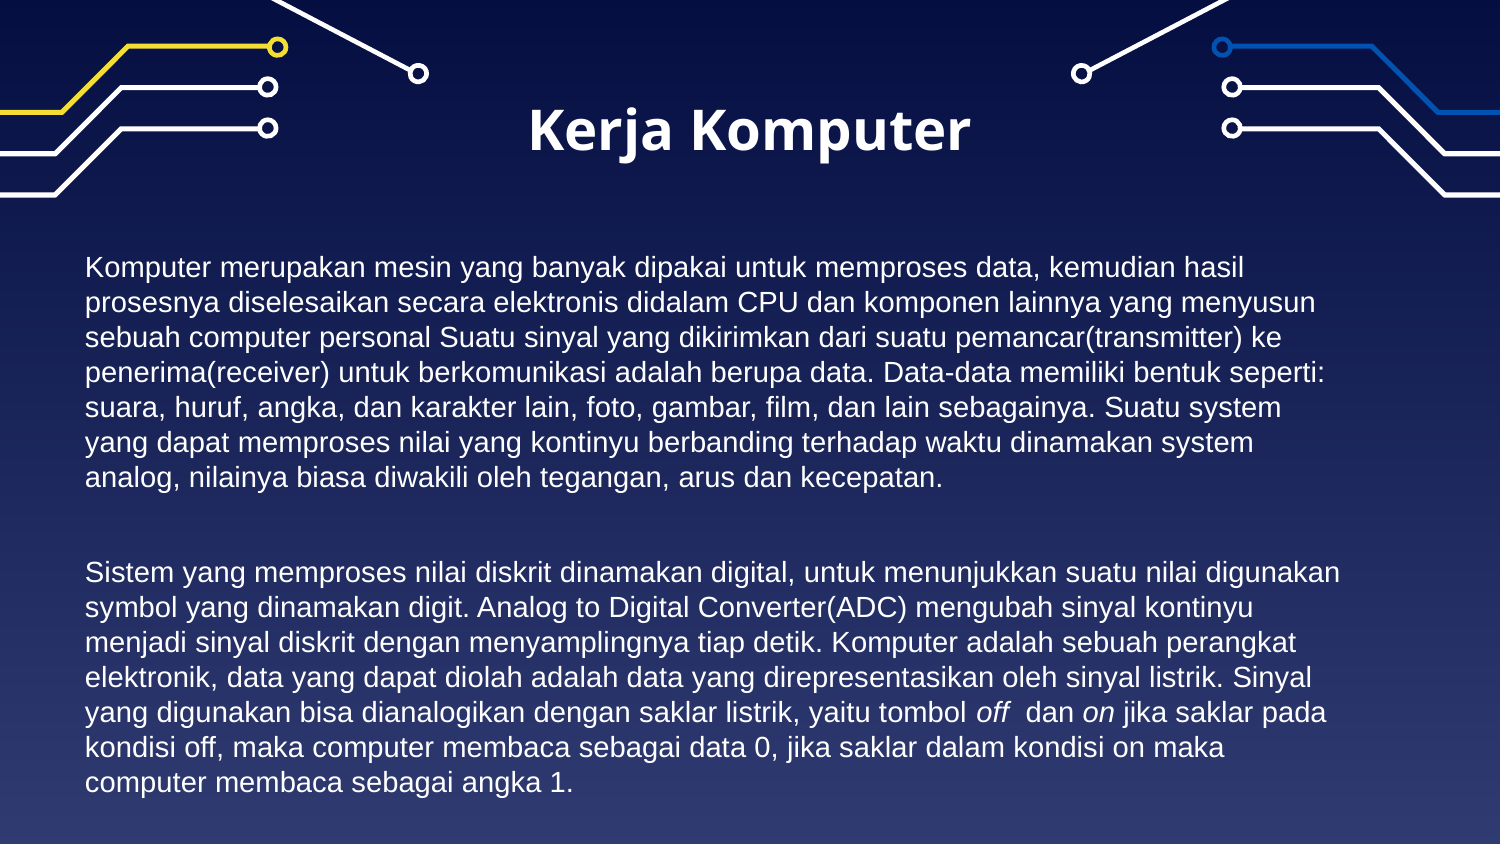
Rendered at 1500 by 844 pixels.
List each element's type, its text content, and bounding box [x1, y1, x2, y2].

title Kerja Komputer [338, 88, 1162, 167]
text_box Komputer merupakan mesin yang banyak dipakai untuk memproses data, kemudian hasil prosesnya diselesaikan secara elektronis didalam CPU dan komponen lainnya yang menyusun sebuah computer personal Suatu sinyal yang dikirimkan dari suatu pemancar(transmitter) ke penerima(receiver) untuk berkomunikasi adalah berupa data. Data-data memiliki bentuk seperti: suara, huruf, angka, dan karakter lain, foto, gambar, film, dan lain sebagainya. Suatu system yang dapat memproses nilai yang kontinyu berbanding terhadap waktu dinamakan system analog, nilainya biasa diwakili oleh tegangan, arus dan kecepatan. [70, 240, 1365, 536]
text_box Sistem yang memproses nilai diskrit dinamakan digital, untuk menunjukkan suatu nilai digunakan symbol yang dinamakan digit. Analog to Digital Converter(ADC) mengubah sinyal kontinyu menjadi sinyal diskrit dengan menyamplingnya tiap detik. Komputer adalah sebuah perangkat elektronik, data yang dapat diolah adalah data yang direpresentasikan oleh sinyal listrik. Sinyal yang digunakan bisa dianalogikan dengan saklar listrik, yaitu tombol off dan on jika saklar pada kondisi off, maka computer membaca sebagai data 0, jika saklar dalam kondisi on maka computer membaca sebagai angka 1. [70, 545, 1365, 841]
